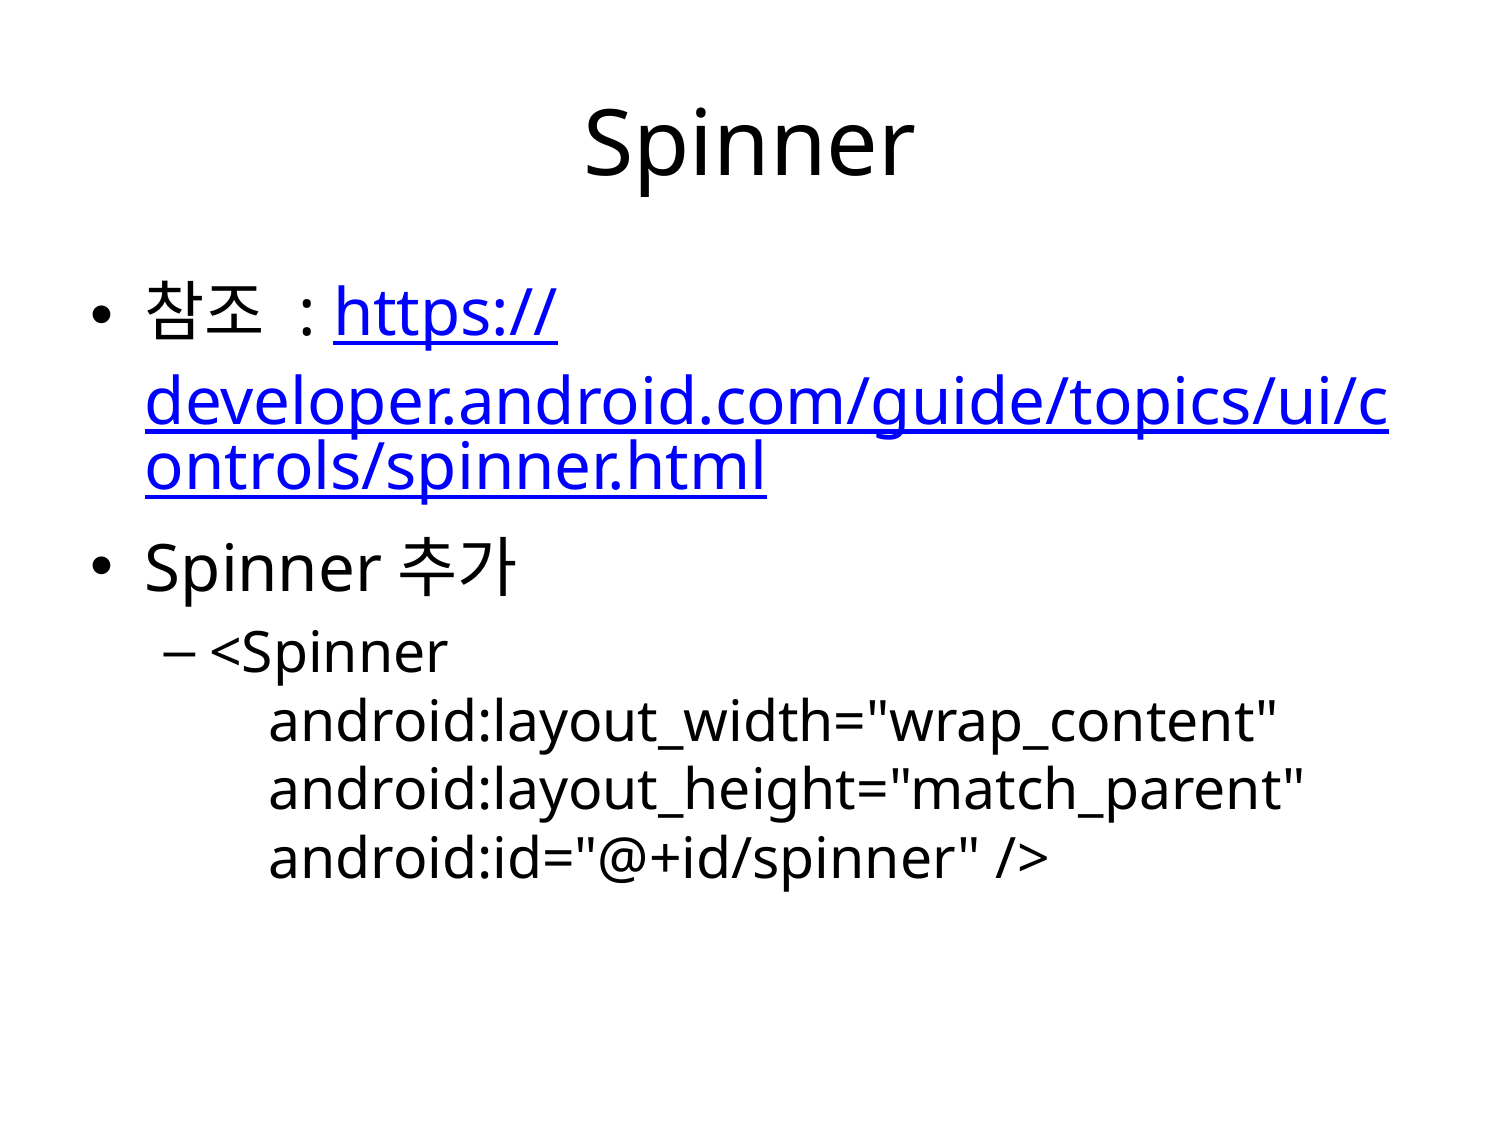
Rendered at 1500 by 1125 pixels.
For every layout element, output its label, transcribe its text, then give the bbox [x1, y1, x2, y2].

list 참조 : https://developer.android.com/guide/topics/ui/controls/spinner.html Spinner추가 <Spinner android:layout_width="wrap_content" android:layout_height="match_parent" android:id="@+id/spinner" /> [75, 262, 1425, 1005]
title Spinner [75, 45, 1425, 233]
